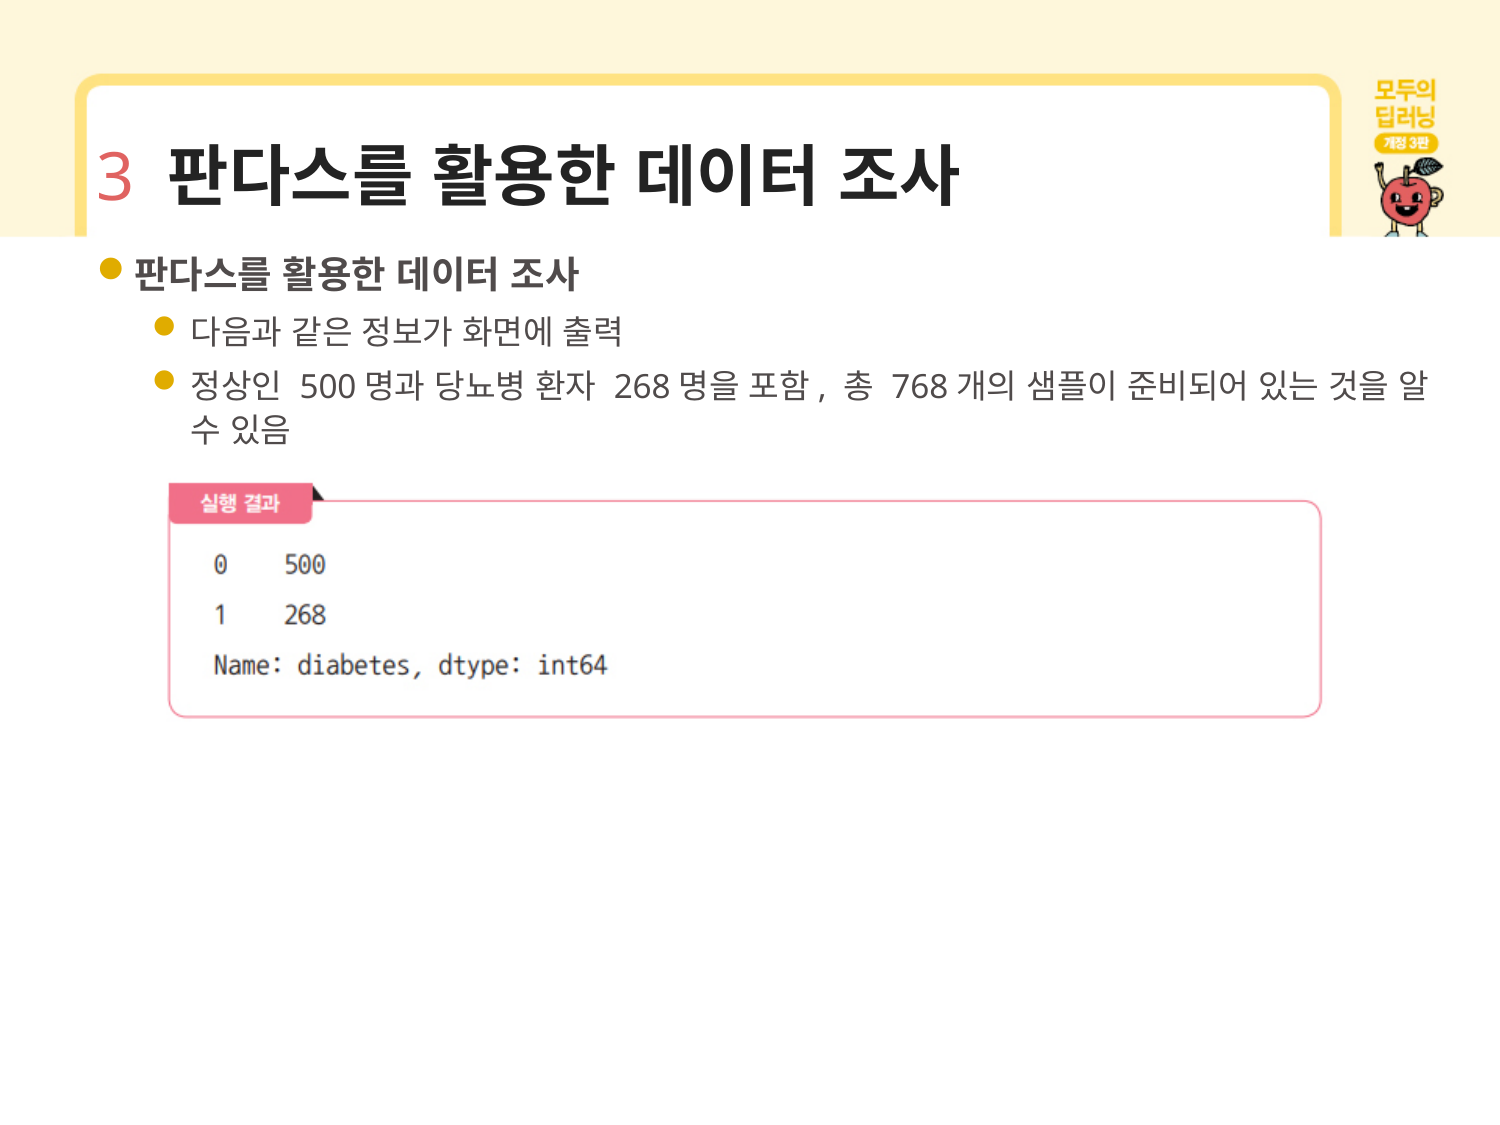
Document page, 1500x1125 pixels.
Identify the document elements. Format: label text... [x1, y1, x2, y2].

list 판다스를 활용한 데이터 조사 다음과 같은 정보가 화면에 출력 정상인 500명과 당뇨병 환자 268명을 포함, 총 768개의 샘플이 준비되어 있는 것을 알 수 있음 [81, 239, 1450, 1054]
title 3 판다스를 활용한 데이터 조사 [81, 90, 1412, 222]
picture [0, 0, 1500, 1125]
